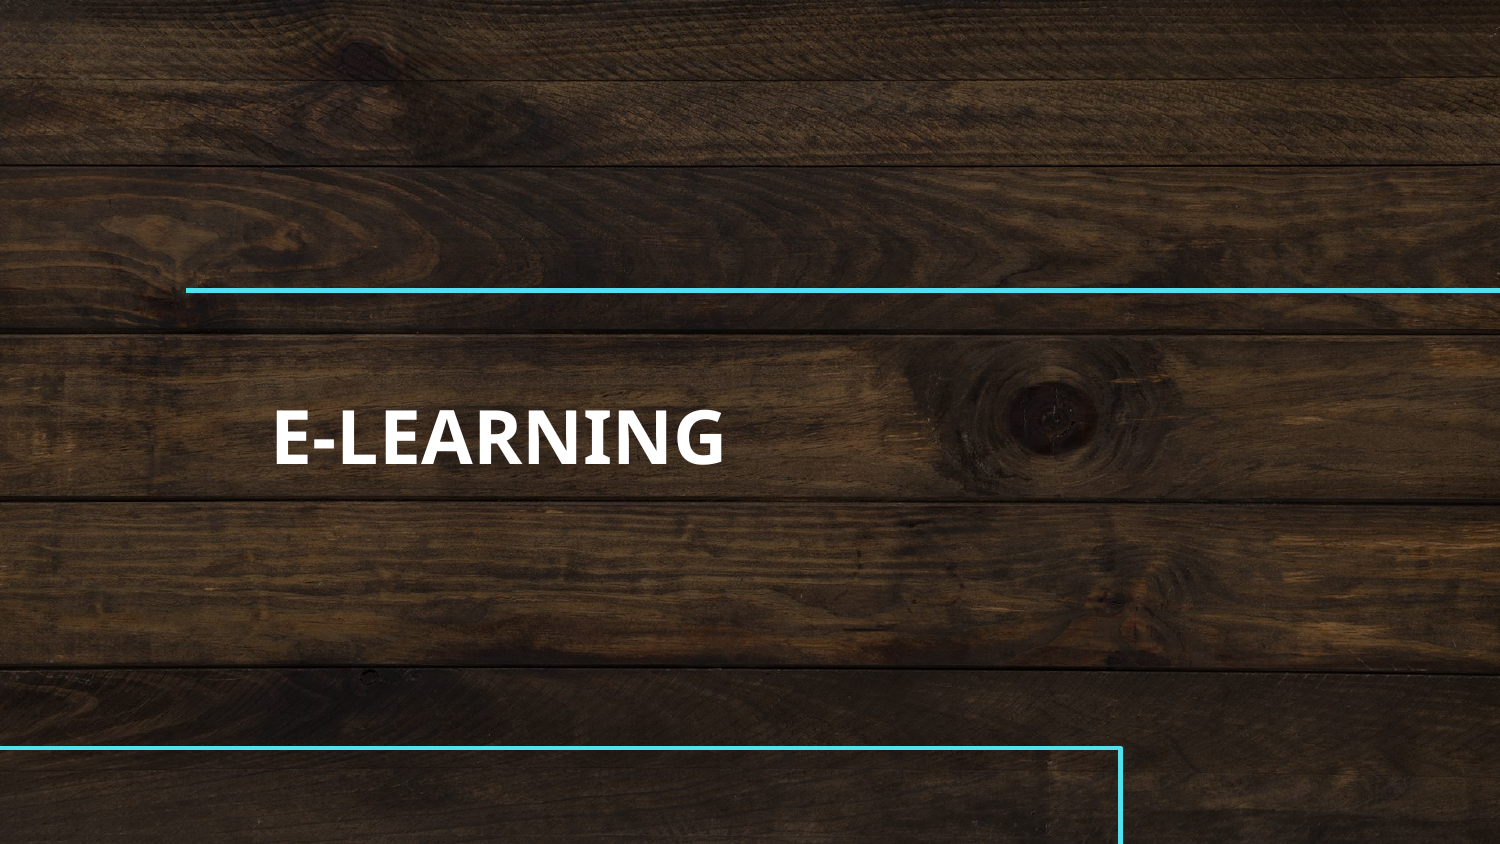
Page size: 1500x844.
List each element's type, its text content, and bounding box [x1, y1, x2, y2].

title E-LEARNING [255, 348, 1245, 495]
picture [0, 750, 1118, 844]
picture [0, 0, 1500, 844]
